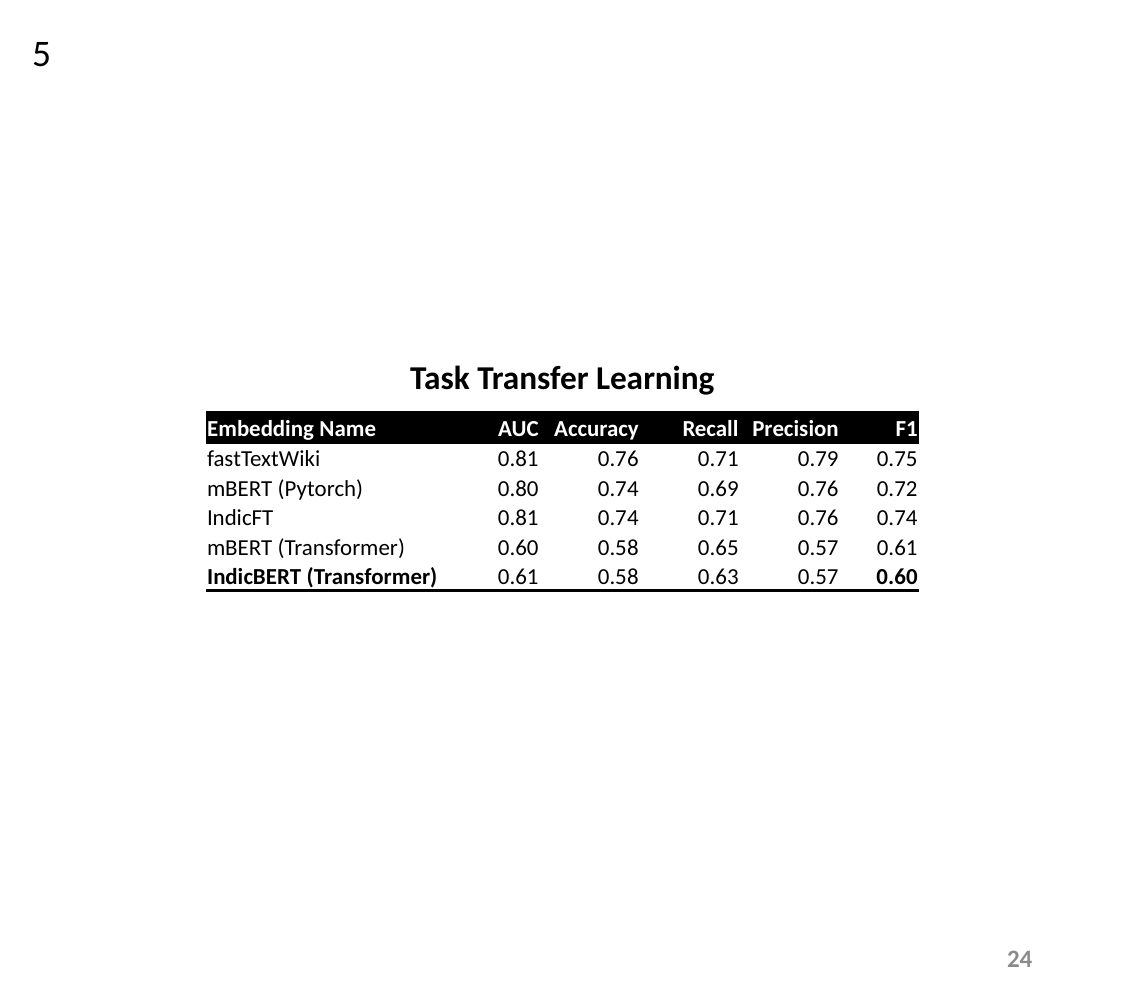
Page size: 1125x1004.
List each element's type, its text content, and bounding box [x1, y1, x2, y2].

text_box 5 [17, 21, 67, 82]
table_header Recall [640, 415, 740, 441]
table_cell 0.61 [440, 561, 540, 589]
table_header Precision [740, 415, 840, 441]
table_cell 0.80 [440, 472, 540, 502]
table_cell 0.76 [740, 502, 840, 531]
table_cell 0.81 [440, 444, 540, 472]
table_header Accuracy [540, 415, 640, 441]
table_cell 0.74 [540, 472, 640, 502]
table_cell 0.71 [640, 502, 740, 531]
table_cell 0.58 [540, 561, 640, 589]
table_cell 0.57 [740, 531, 840, 561]
table_cell mBERT (Transformer) [206, 531, 440, 561]
table_cell 0.72 [840, 472, 919, 502]
table_header AUC [440, 415, 540, 441]
table_cell 0.65 [640, 531, 740, 561]
table_cell 0.76 [540, 444, 640, 472]
table_cell 0.57 [740, 561, 840, 589]
table_cell 0.60 [840, 561, 919, 589]
table_header F1 [840, 415, 919, 441]
table_cell IndicBERT (Transformer) [206, 561, 440, 589]
table_cell 0.71 [640, 444, 740, 472]
table_cell fastTextWiki [206, 444, 440, 472]
table_cell 0.79 [740, 444, 840, 472]
table_cell 0.58 [540, 531, 640, 561]
table_cell IndicFT [206, 502, 440, 531]
table_cell 0.63 [640, 561, 740, 589]
table_cell 0.81 [440, 502, 540, 531]
slide_number 24 [794, 930, 1048, 984]
table_cell mBERT (Pytorch) [206, 472, 440, 502]
table_cell 0.74 [840, 502, 919, 531]
table_cell 0.76 [740, 472, 840, 502]
table_cell 0.60 [440, 531, 540, 561]
text_box Task Transfer Learning [281, 348, 844, 404]
table_cell 0.75 [840, 444, 919, 472]
table_cell 0.69 [640, 472, 740, 502]
table_cell 0.61 [840, 531, 919, 561]
table_cell 0.74 [540, 502, 640, 531]
table_header Embedding Name [206, 415, 440, 441]
